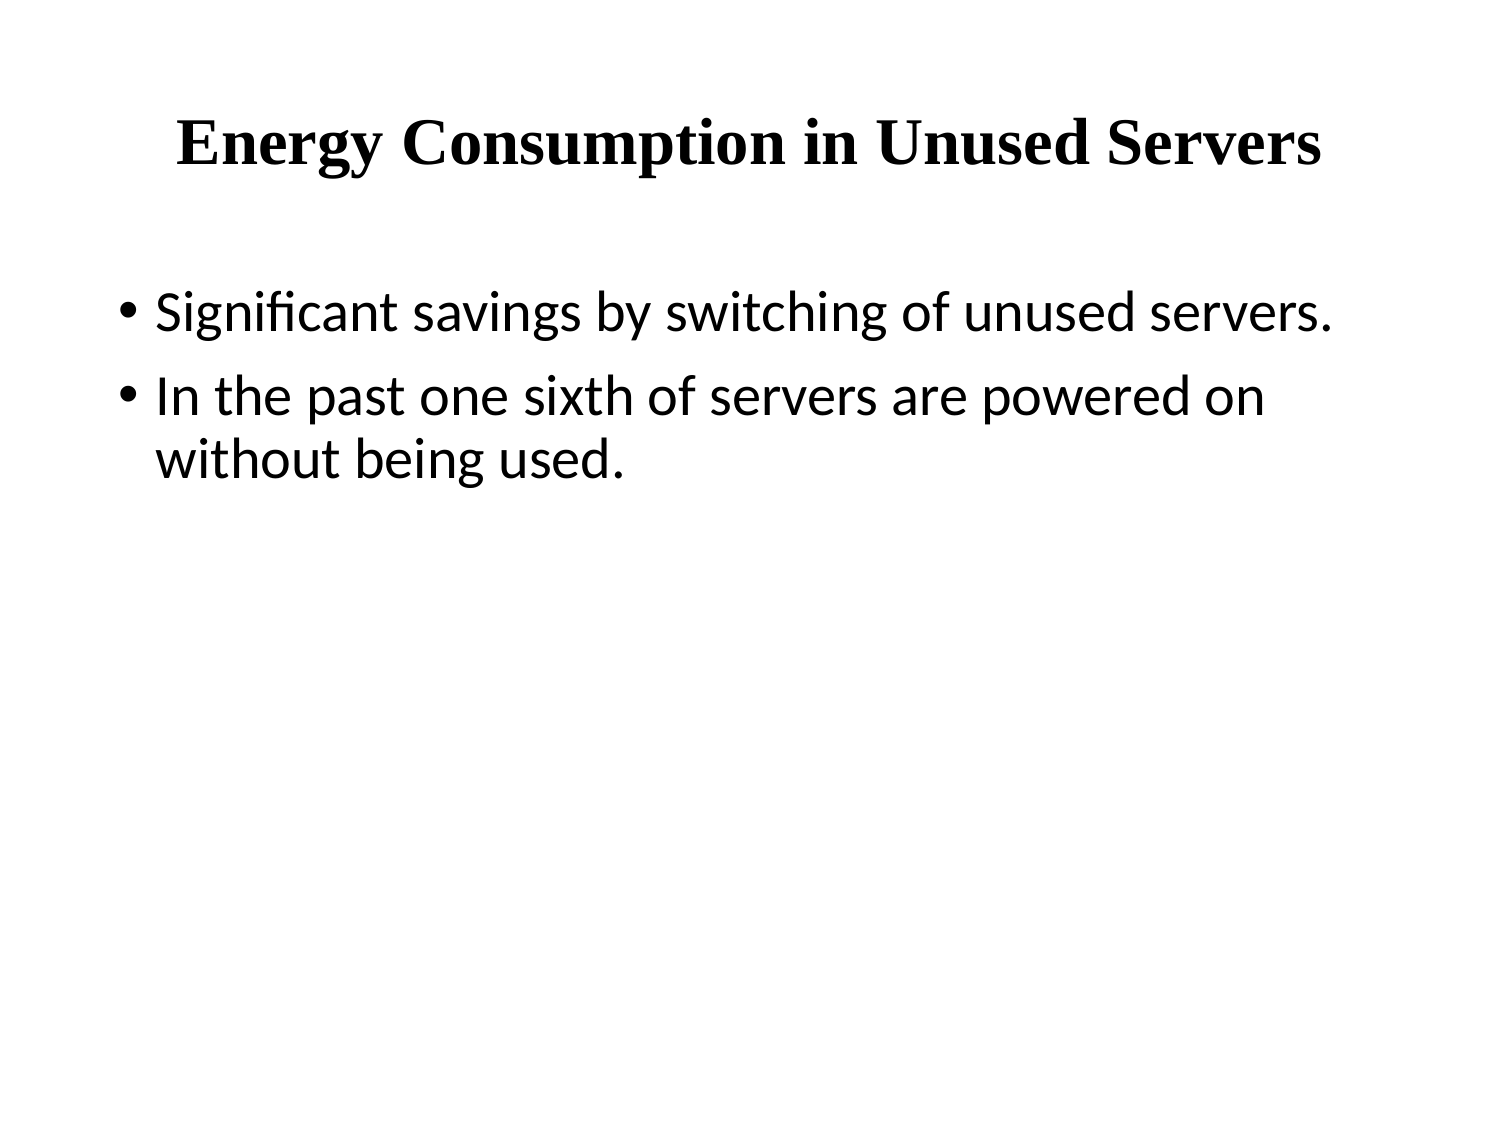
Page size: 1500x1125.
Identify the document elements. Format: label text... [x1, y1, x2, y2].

title Energy Consumption in Unused Servers [103, 59, 1397, 227]
list Significant savings by switching of unused servers. In the past one sixth of servers are powered on without being used. [103, 273, 1397, 1014]
